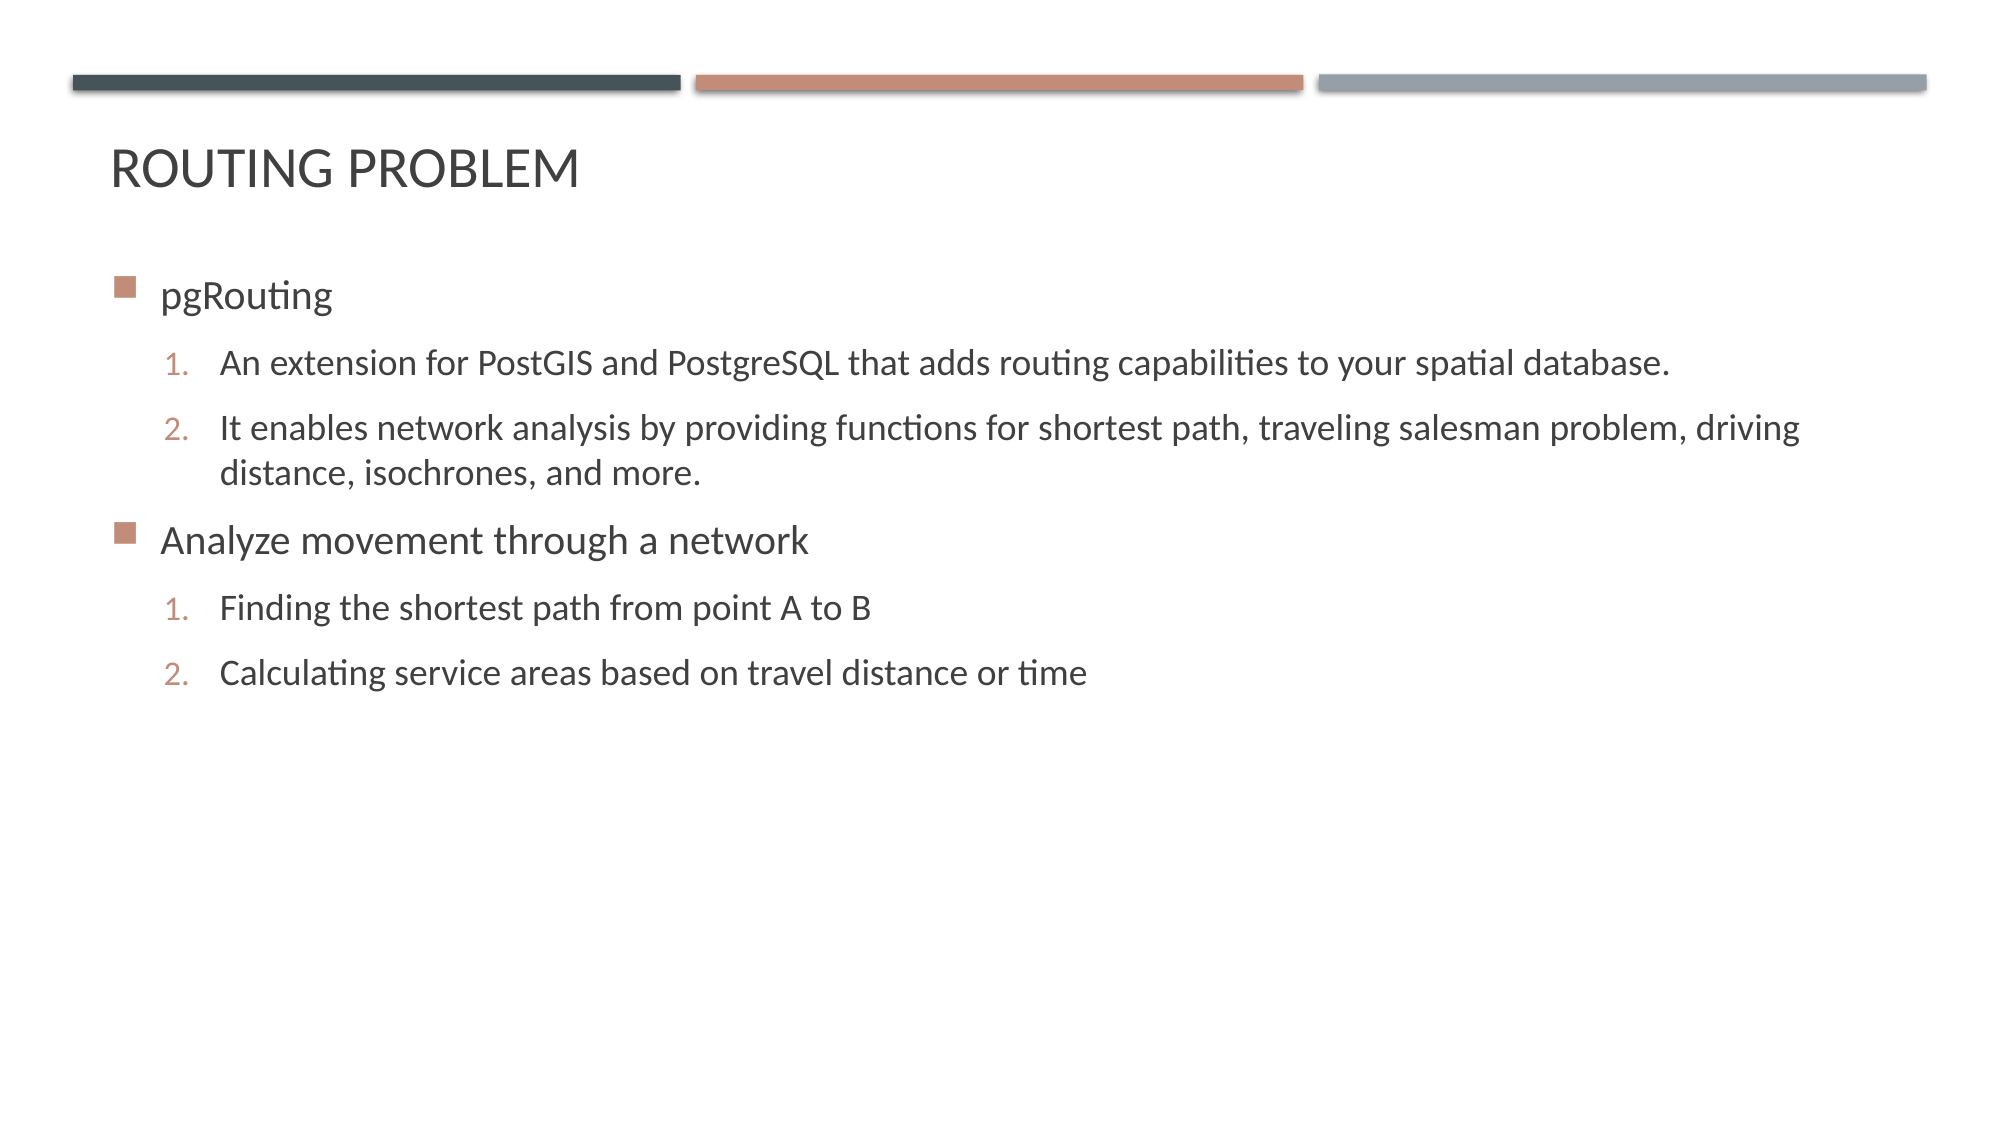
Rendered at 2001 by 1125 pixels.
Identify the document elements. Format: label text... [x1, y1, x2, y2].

list pgRouting An extension for PostGIS and PostgreSQL that adds routing capabilities to your spatial database. It enables network analysis by providing functions for shortest path, traveling salesman problem, driving distance, isochrones, and more. Analyze movement through a network Finding the shortest path from point A to B Calculating service areas based on travel distance or time [95, 189, 1919, 843]
title Routing problem [95, 115, 1905, 189]
